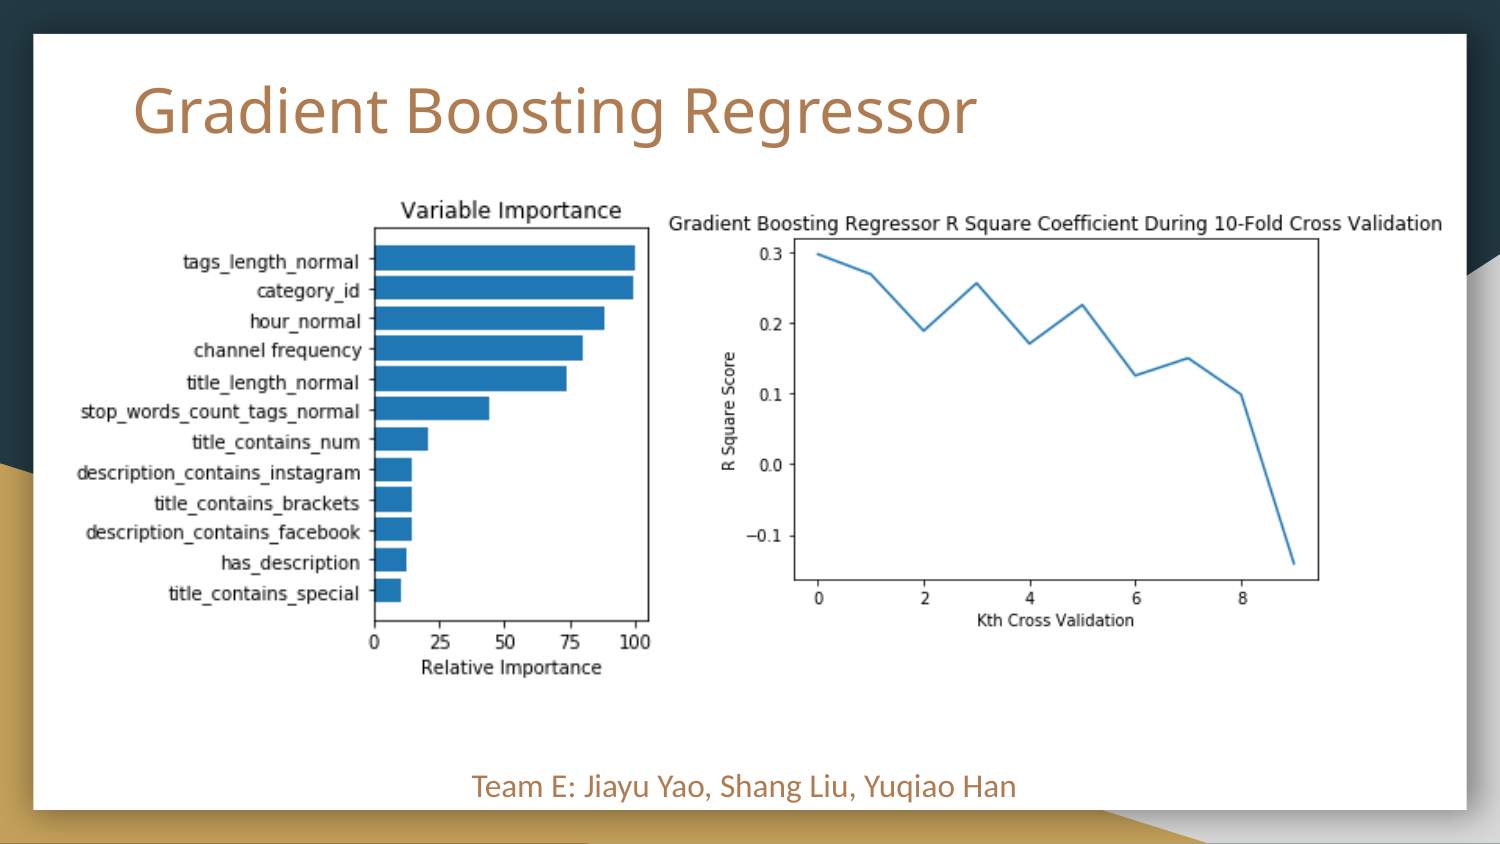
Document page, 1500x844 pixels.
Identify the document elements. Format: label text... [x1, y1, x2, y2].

text_box Team E: Jiayu Yao, Shang Liu, Yuqiao Han [304, 749, 1185, 835]
picture [63, 188, 1454, 689]
text_box Gradient Boosting Regressor [117, 55, 1349, 145]
